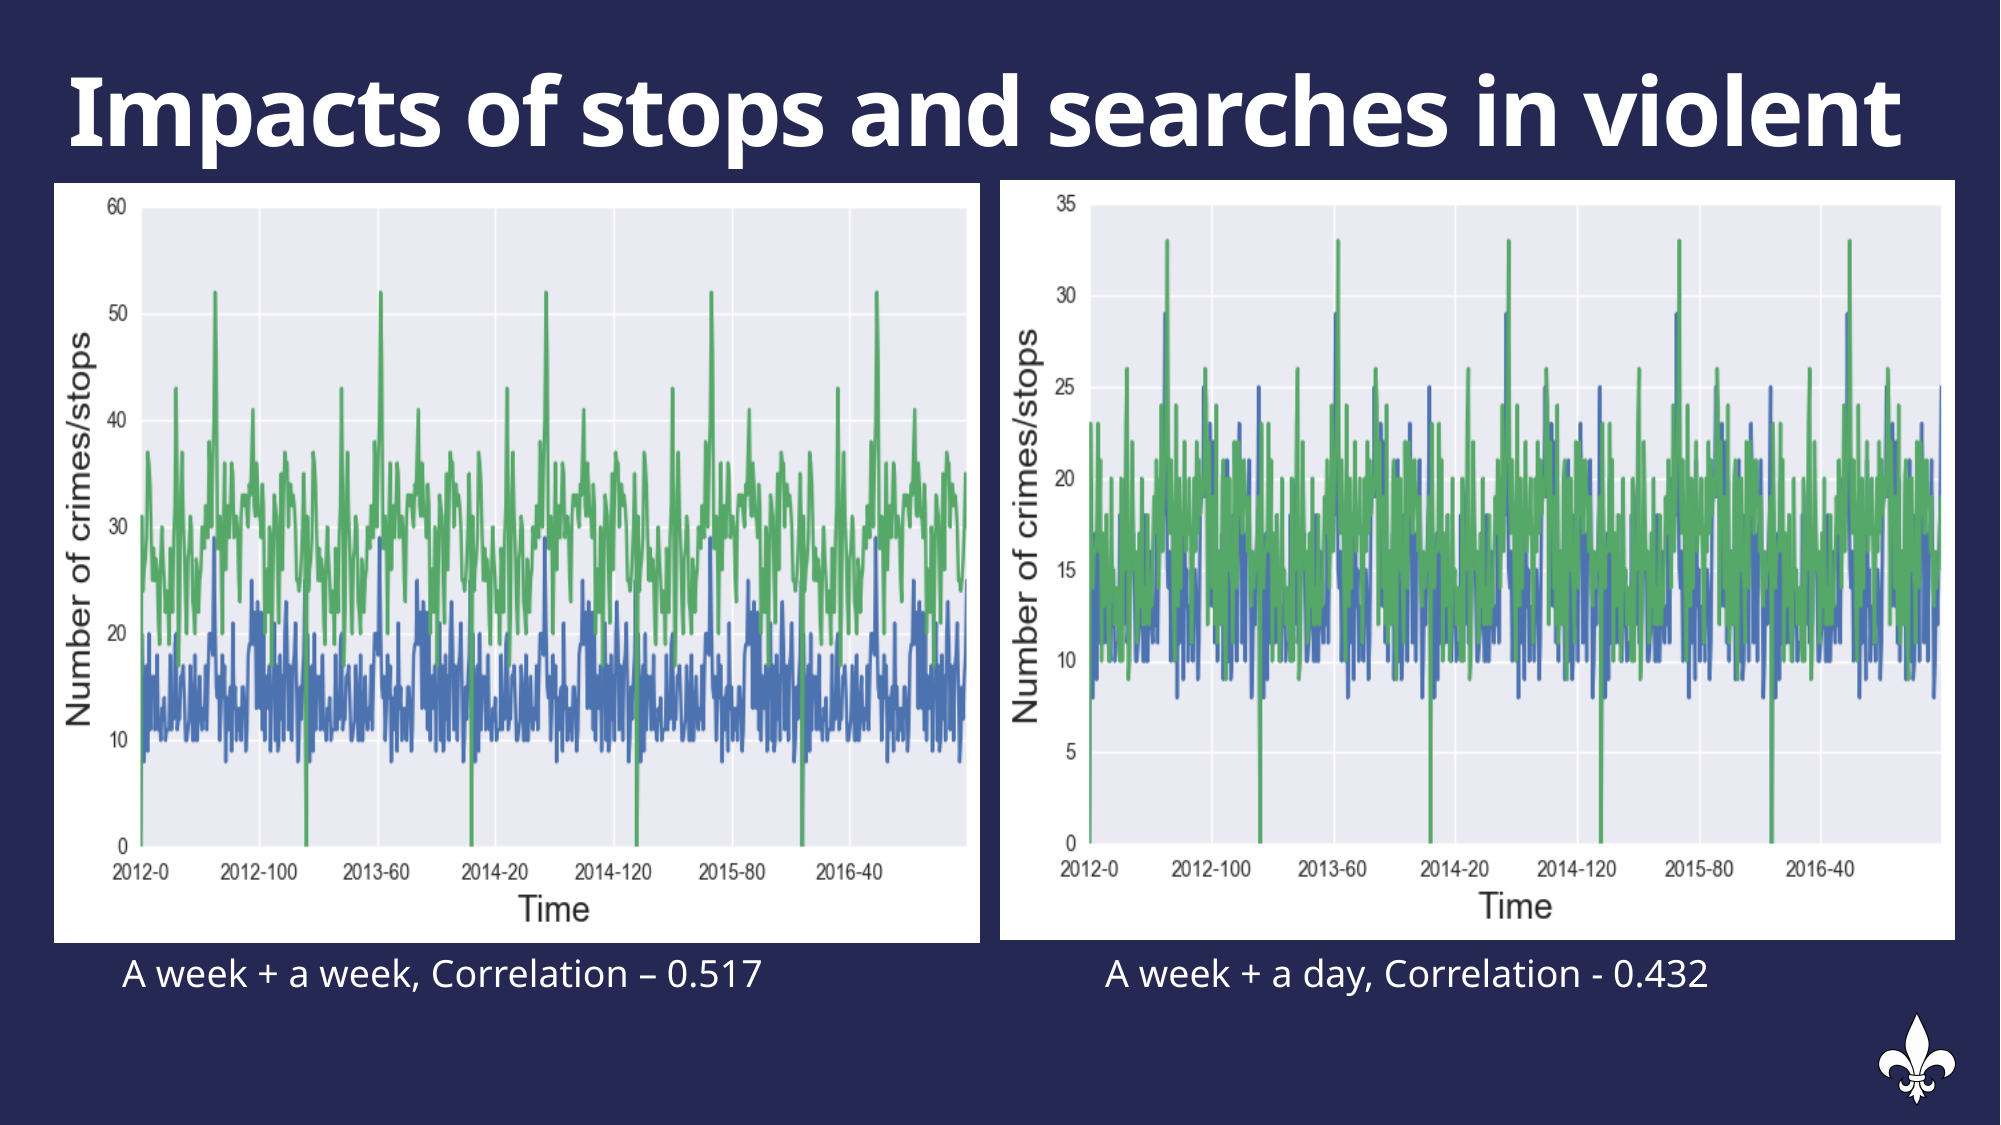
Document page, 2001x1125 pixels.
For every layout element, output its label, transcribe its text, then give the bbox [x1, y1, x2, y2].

picture [1000, 179, 1955, 940]
picture [54, 183, 980, 943]
title Impacts of stops and searches in violent [44, 48, 1957, 197]
text_box A week + a week, Correlation – 0.517 [107, 943, 980, 1047]
text_box A week + a day, Correlation - 0.432 [1090, 942, 1963, 1047]
picture [1878, 1047, 1956, 1106]
